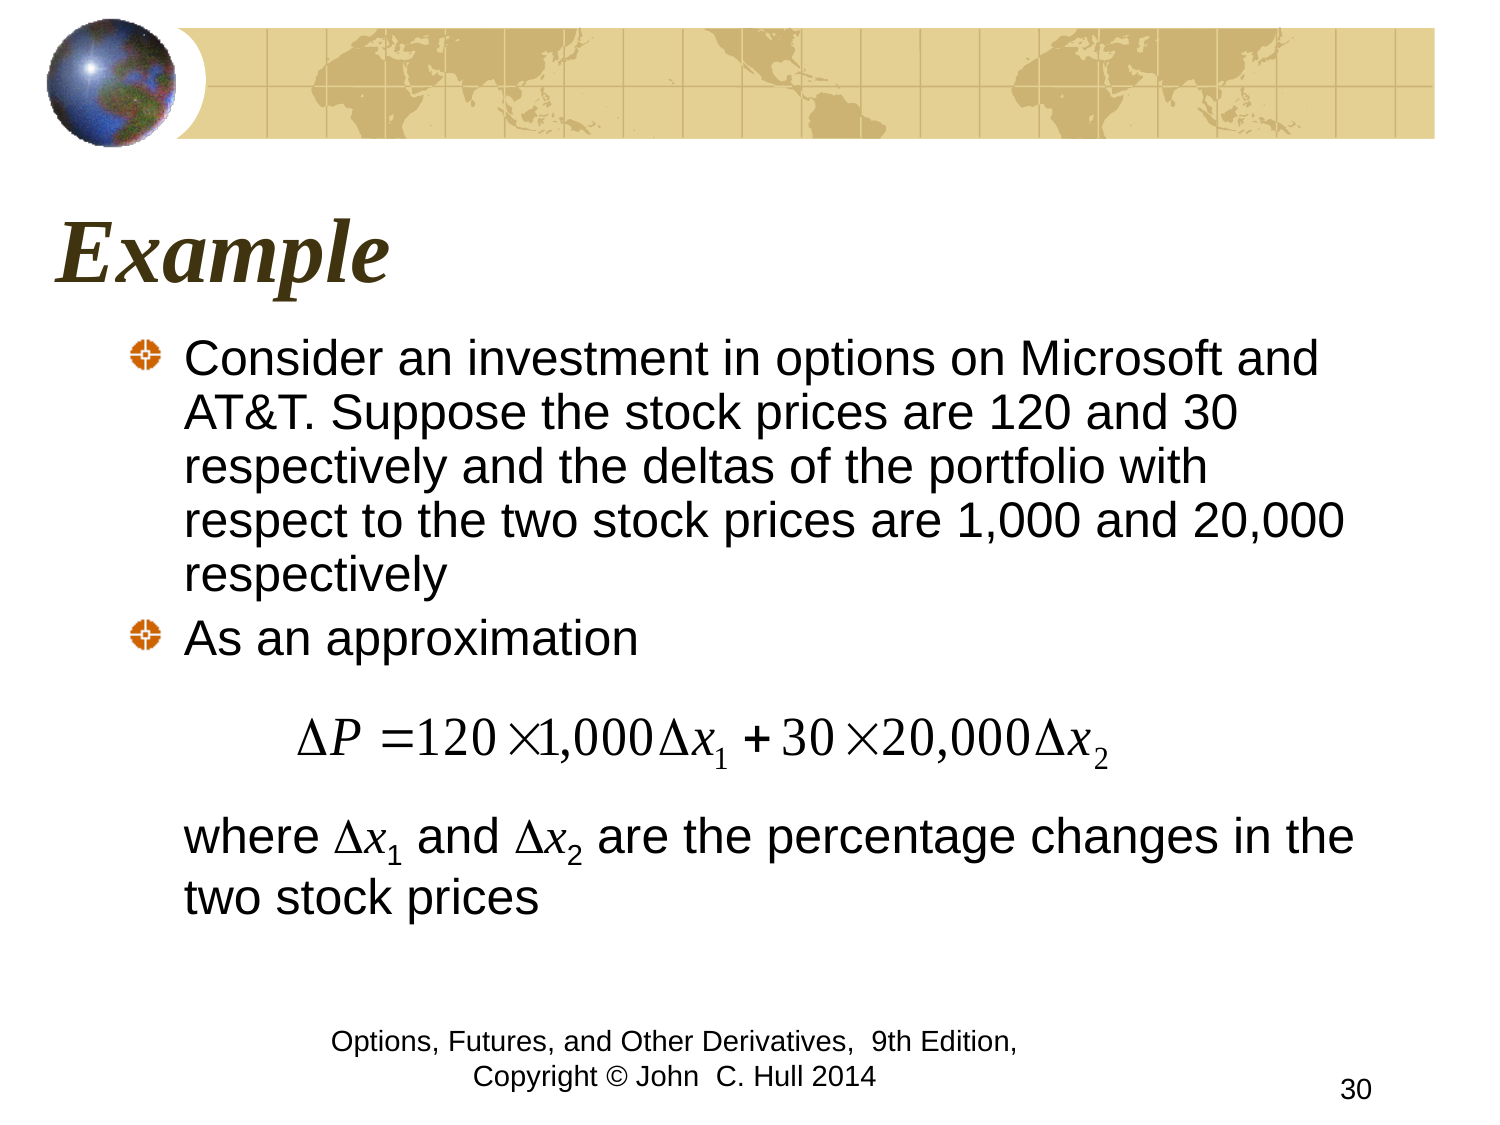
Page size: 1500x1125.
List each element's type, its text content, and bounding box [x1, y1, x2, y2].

list Consider an investment in options on Microsoft and AT&T. Suppose the stock prices are 120 and 30 respectively and the deltas of the portfolio with respect to the two stock prices are 1,000 and 20,000 respectively As an approximation where Dx1 and Dx2 are the percentage changes in the two stock prices [112, 324, 1388, 1028]
slide_number 30 [1074, 1037, 1388, 1113]
picture [127, 338, 163, 374]
picture [42, 14, 190, 151]
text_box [287, 699, 1118, 776]
title Example [40, 152, 1316, 341]
footer Options, Futures, and Other Derivatives, 9th Edition, Copyright © John C. Hull 2014 [262, 1024, 1088, 1101]
picture [127, 618, 163, 654]
